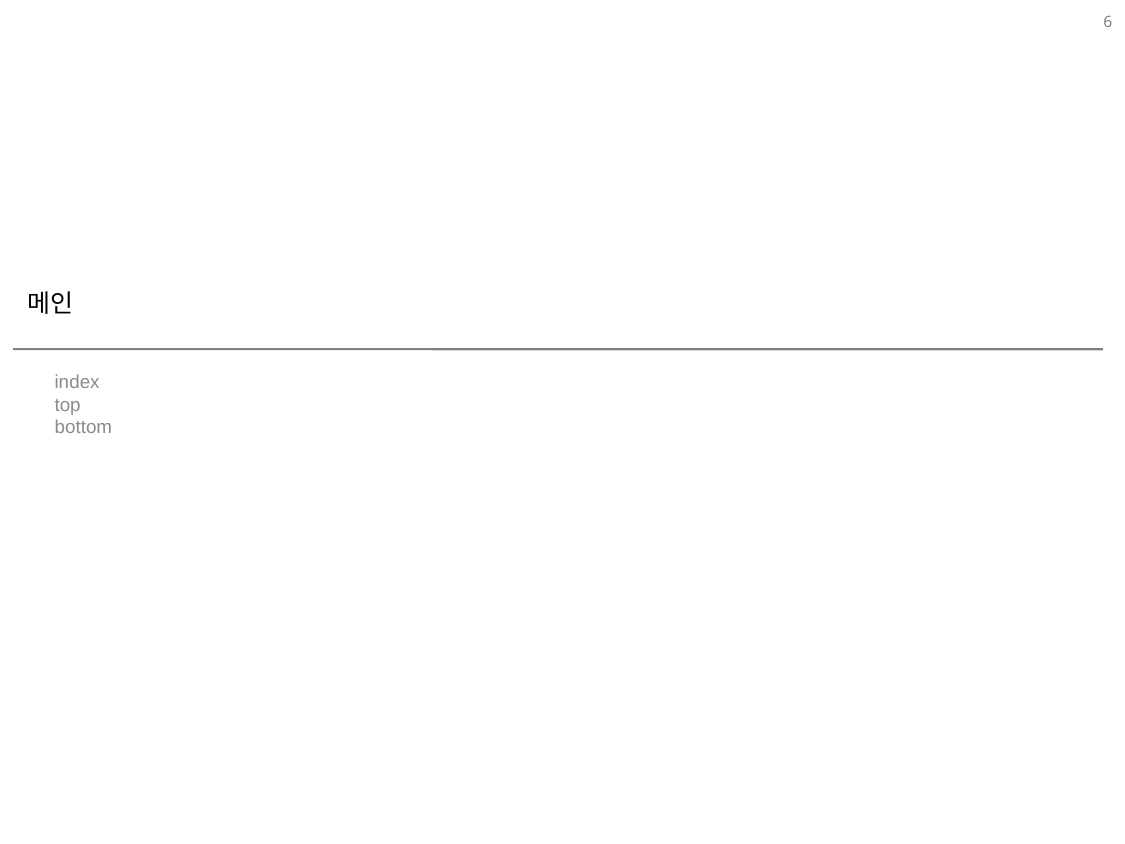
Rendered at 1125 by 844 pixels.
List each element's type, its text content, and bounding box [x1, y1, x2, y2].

slide_number 6 [1059, 0, 1125, 46]
title 메인 [13, 280, 917, 326]
subtitle index top bottom [39, 362, 828, 496]
